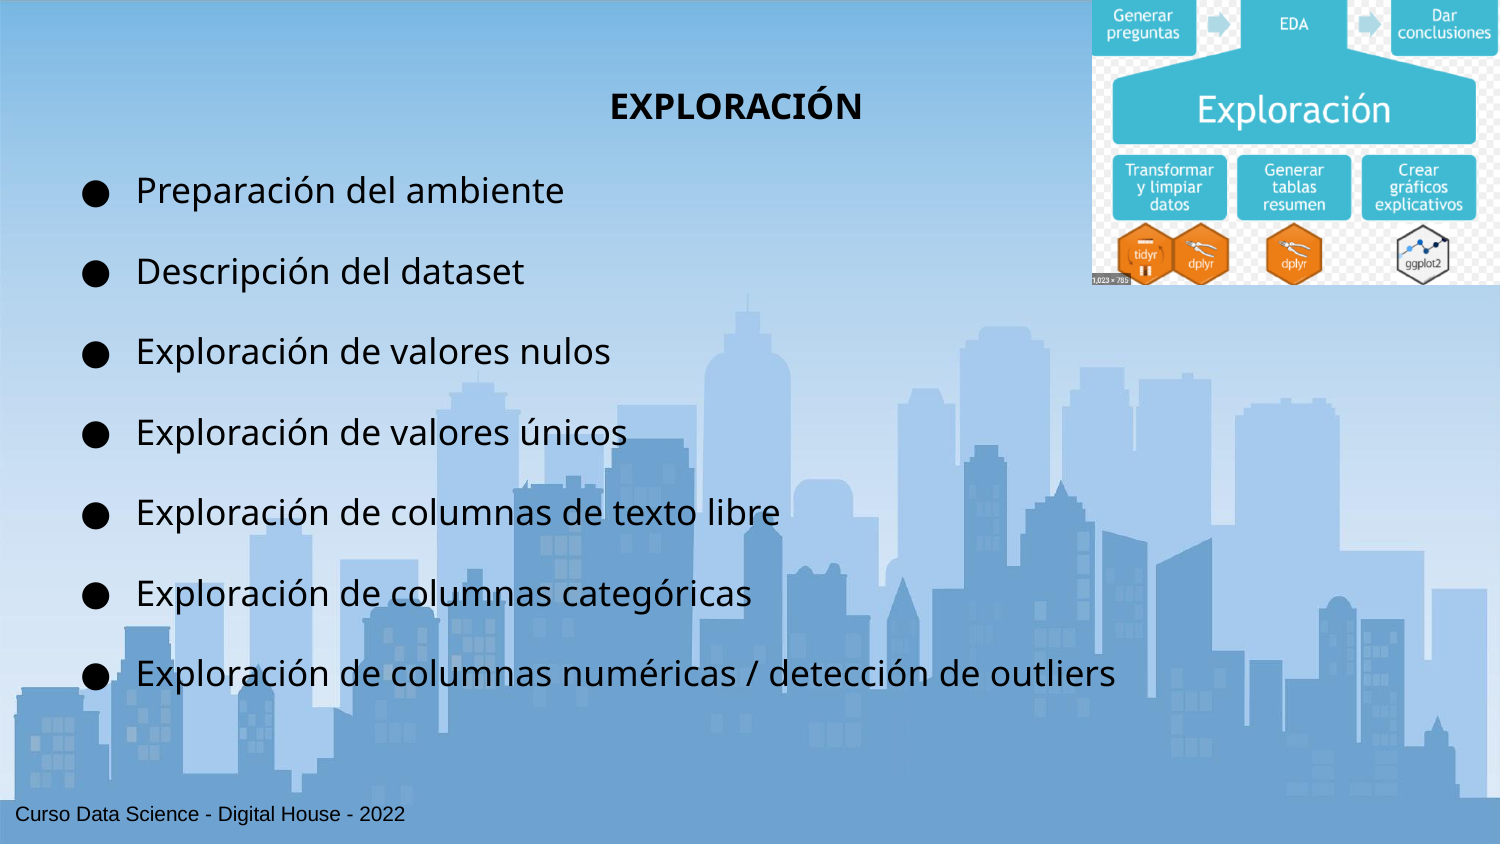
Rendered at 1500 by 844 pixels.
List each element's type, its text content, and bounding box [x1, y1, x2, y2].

picture [0, 0, 1500, 844]
text_box EXPLORACIÓN Preparación del ambiente Descripción del dataset Exploración de valores nulos Exploración de valores únicos Exploración de columnas de texto libre Exploración de columnas categóricas Exploración de columnas numéricas / detección de outliers [45, 47, 1390, 709]
text_box Curso Data Science - Digital House - 2022 [0, 788, 426, 839]
